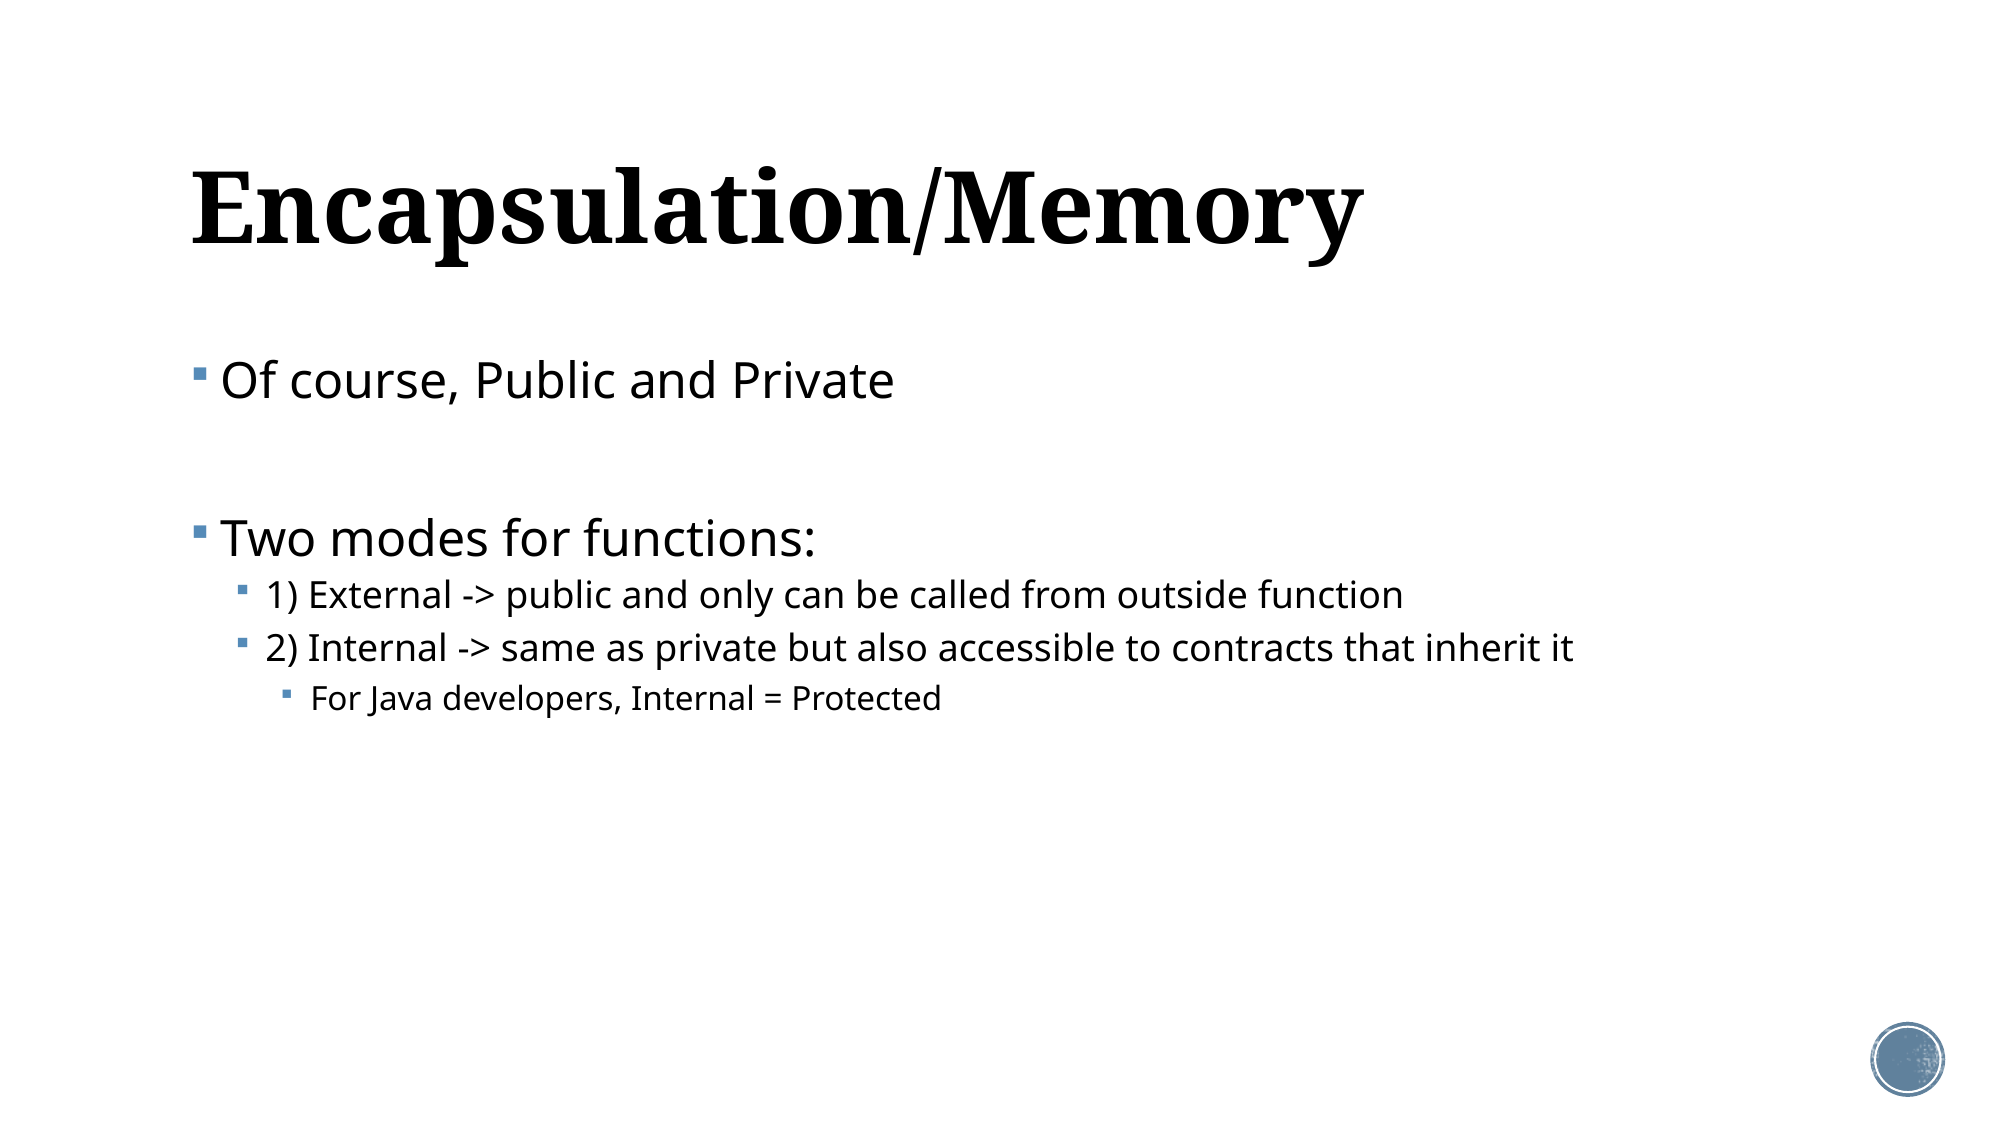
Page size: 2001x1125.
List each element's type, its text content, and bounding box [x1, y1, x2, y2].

title Encapsulation/Memory [175, 79, 1826, 344]
list Of course, Public and Private Two modes for functions: 1) External -> public and only can be called from outside function 2) Internal -> same as private but also accessible to contracts that inherit it For Java developers, Internal = Protected [175, 348, 1826, 1013]
